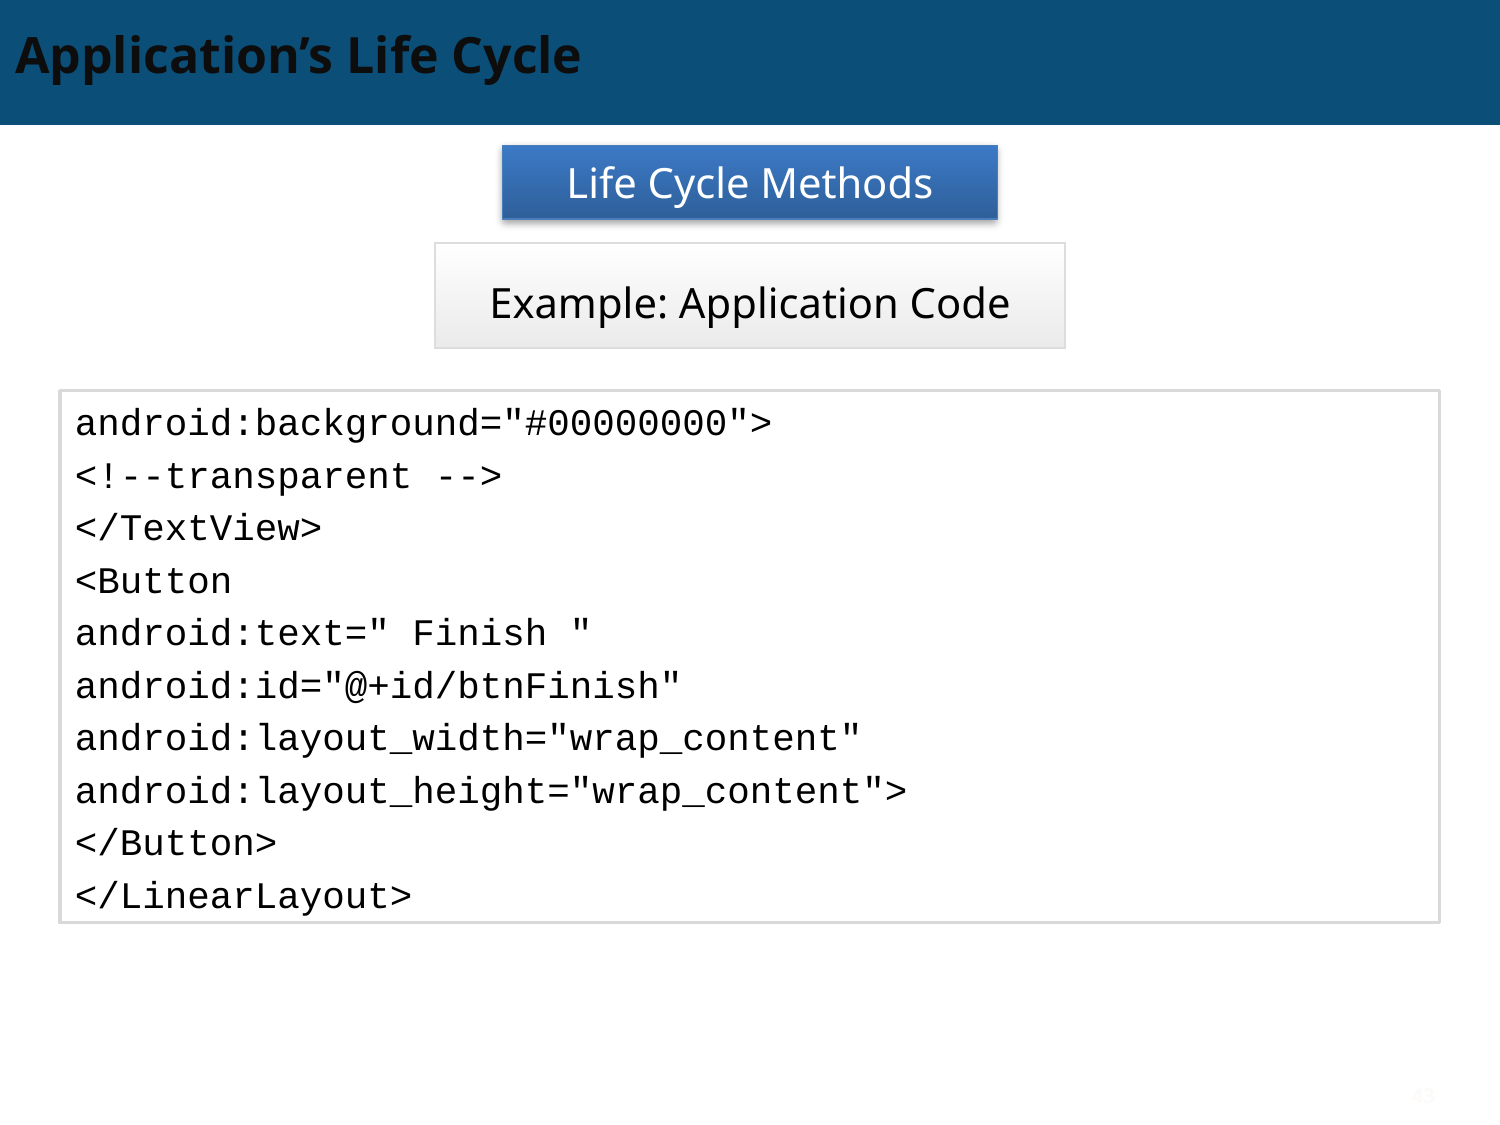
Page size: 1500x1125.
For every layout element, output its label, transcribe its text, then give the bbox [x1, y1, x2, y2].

text_box Example: Application Code [434, 243, 1065, 349]
text_box android:background="#00000000"> <!--transparent --> </TextView> <Button android:text=" Finish " android:id="@+id/btnFinish" android:layout_width="wrap_content" android:layout_height="wrap_content"> </Button> </LinearLayout> [59, 390, 1440, 923]
title Application’s Life Cycle [0, 21, 1351, 86]
text_box Life Cycle Methods [502, 145, 998, 220]
